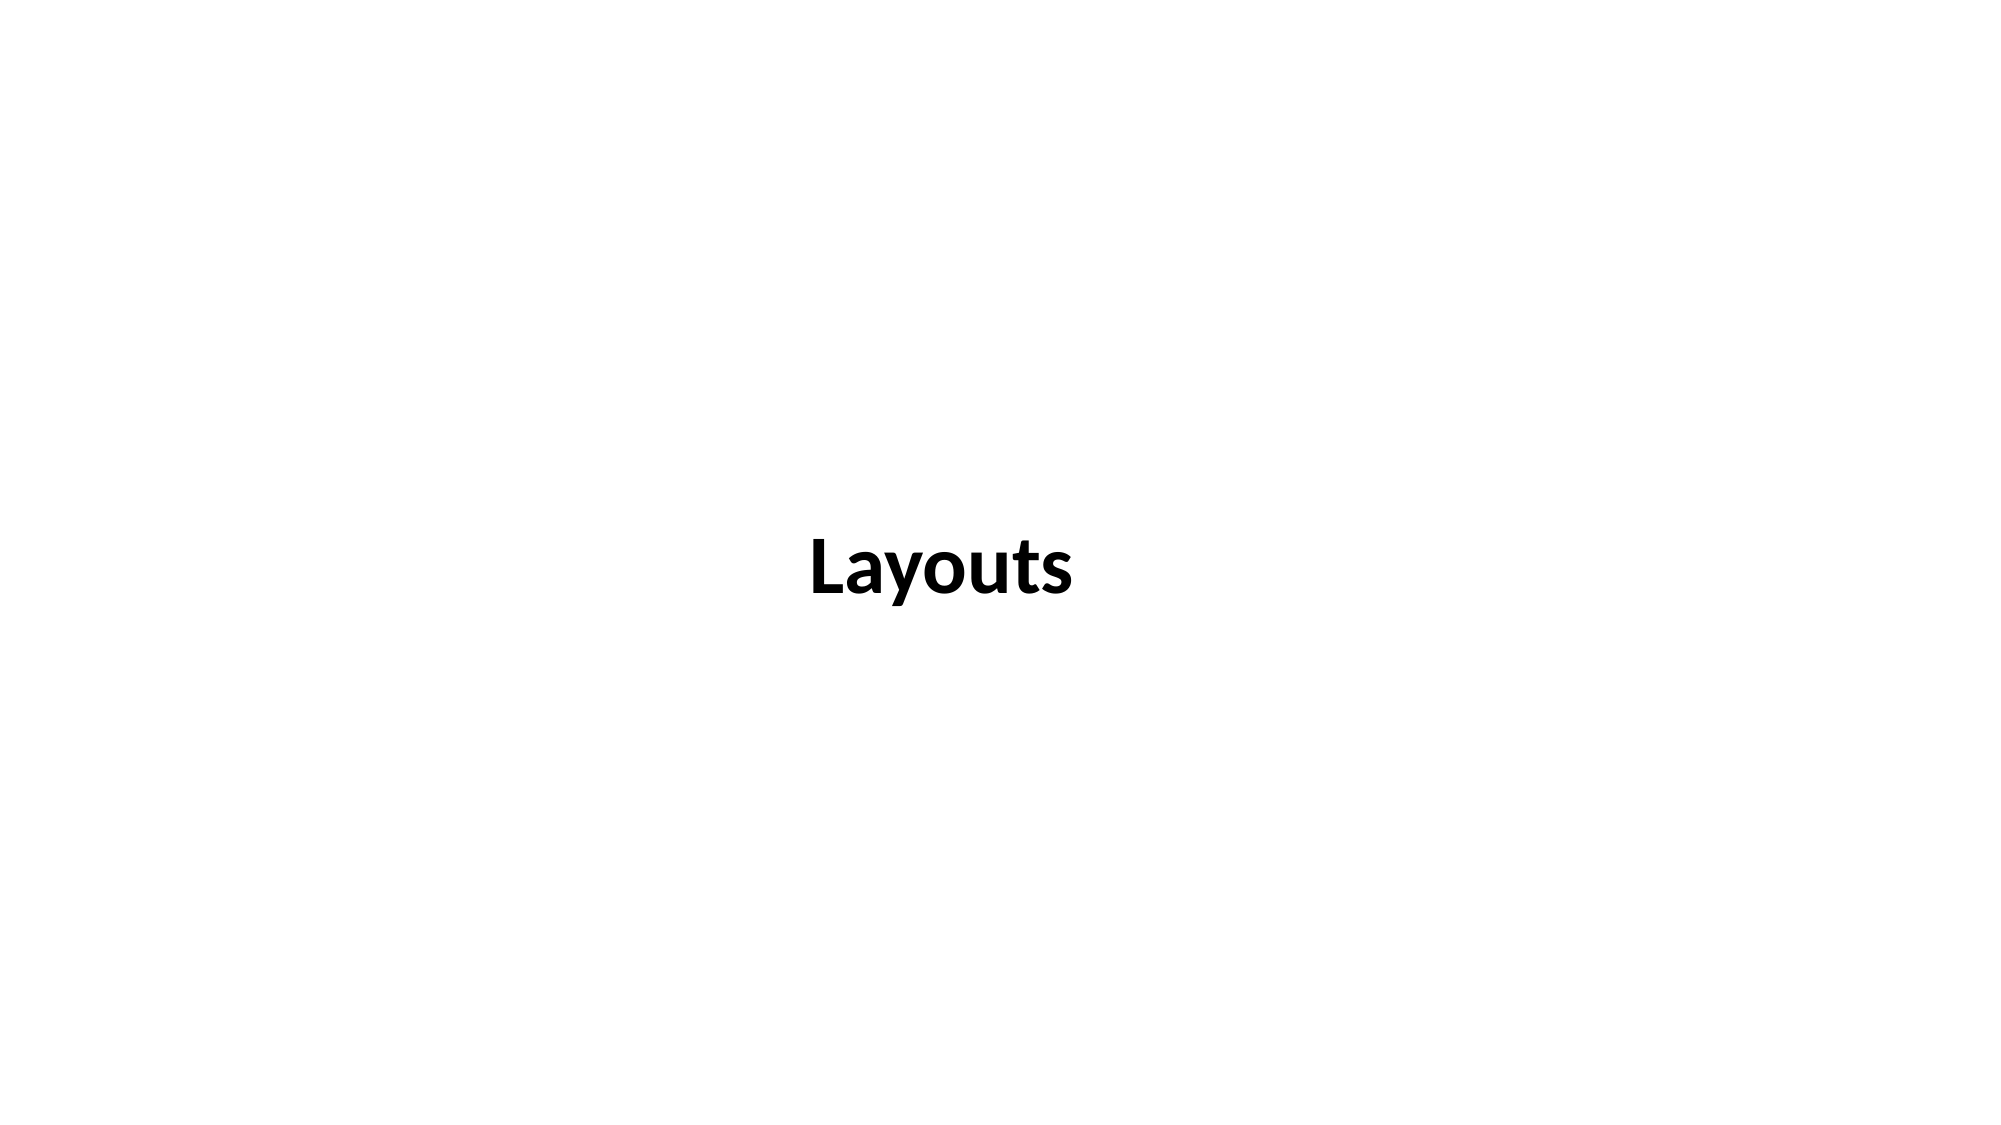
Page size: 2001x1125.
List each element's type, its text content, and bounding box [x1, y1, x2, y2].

text_box Layouts [794, 502, 1090, 618]
